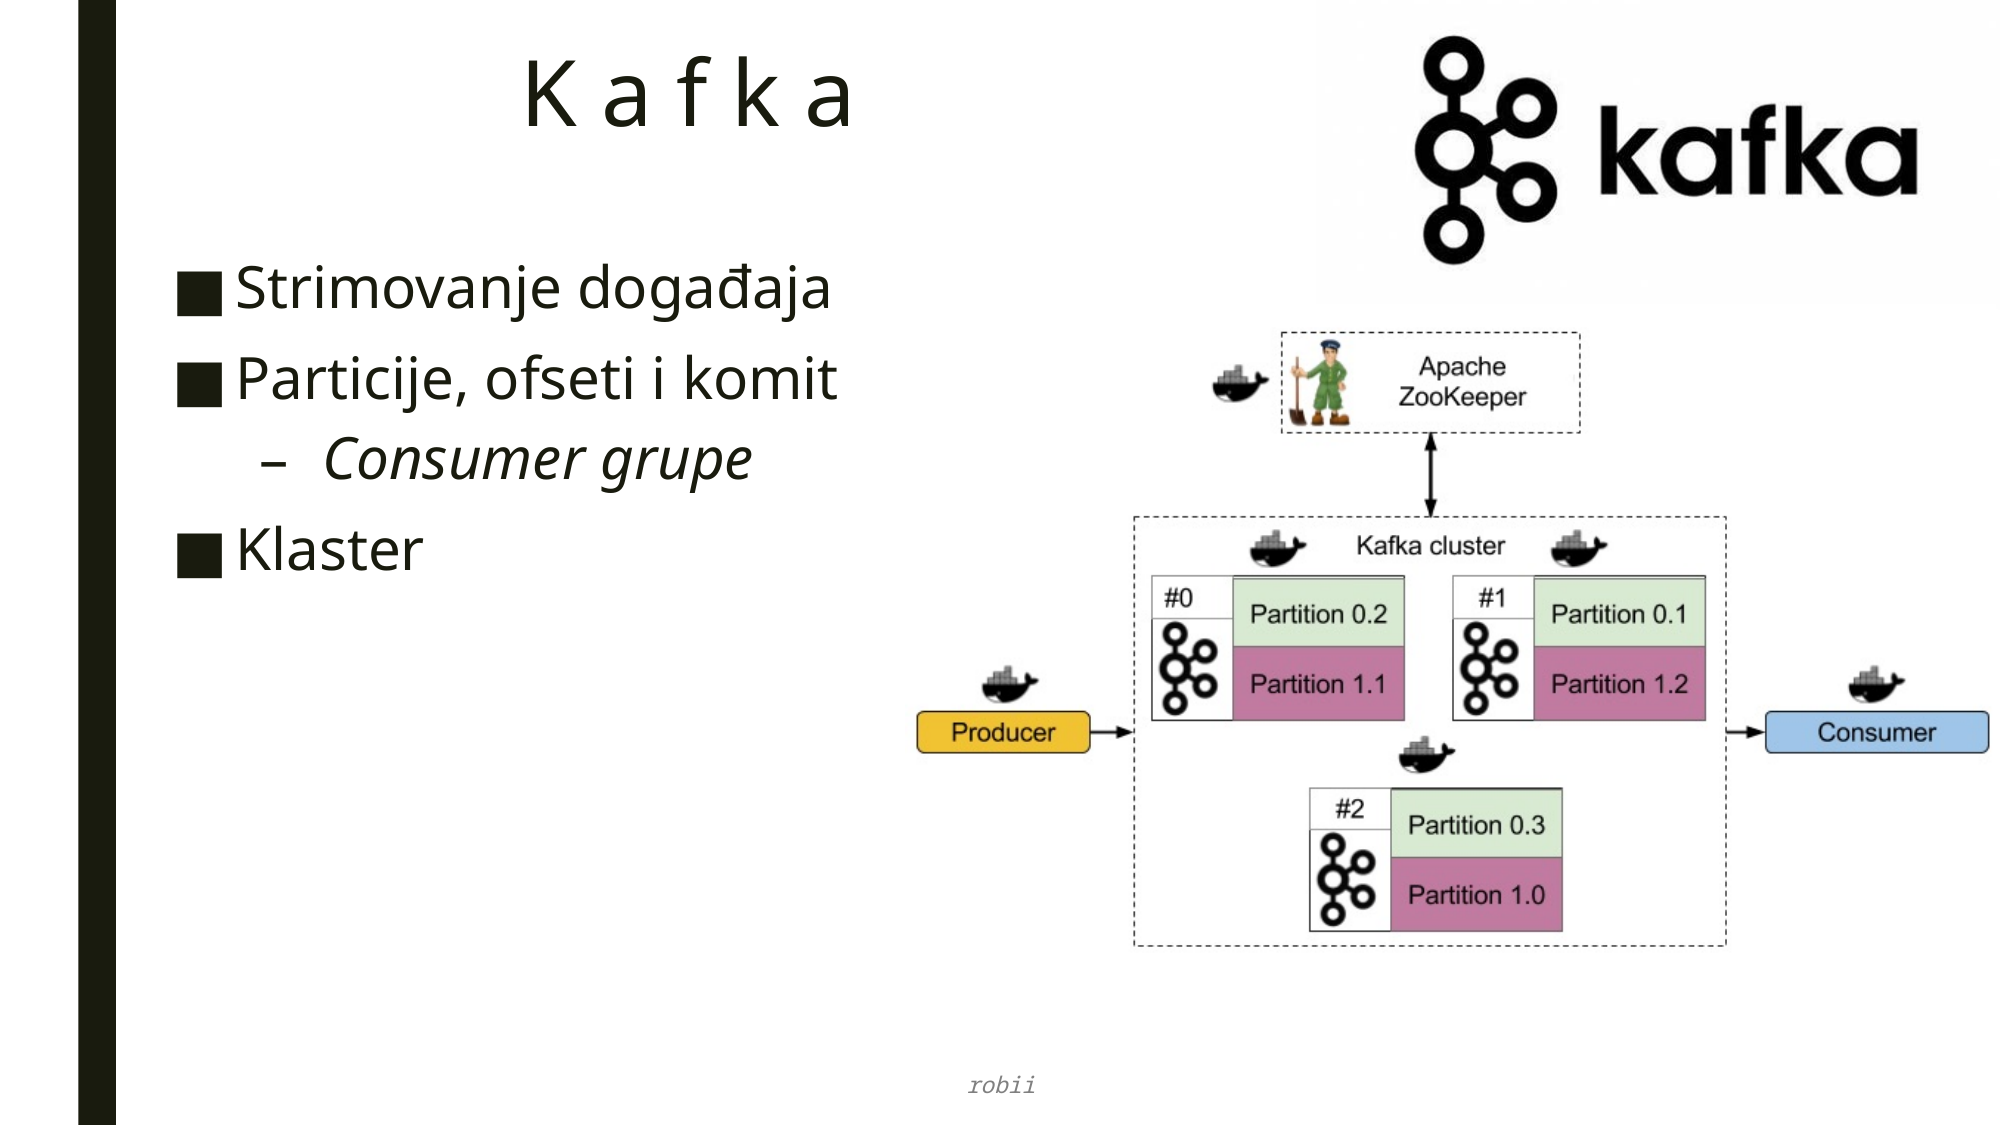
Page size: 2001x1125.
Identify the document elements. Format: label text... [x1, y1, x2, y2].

list Strimovanje događaja Particije, ofseti i komit Consumer grupe Klaster [157, 248, 943, 1125]
text_box robii [485, 1051, 1517, 1118]
title K a f k a [225, 40, 1152, 189]
picture [905, 0, 2000, 972]
